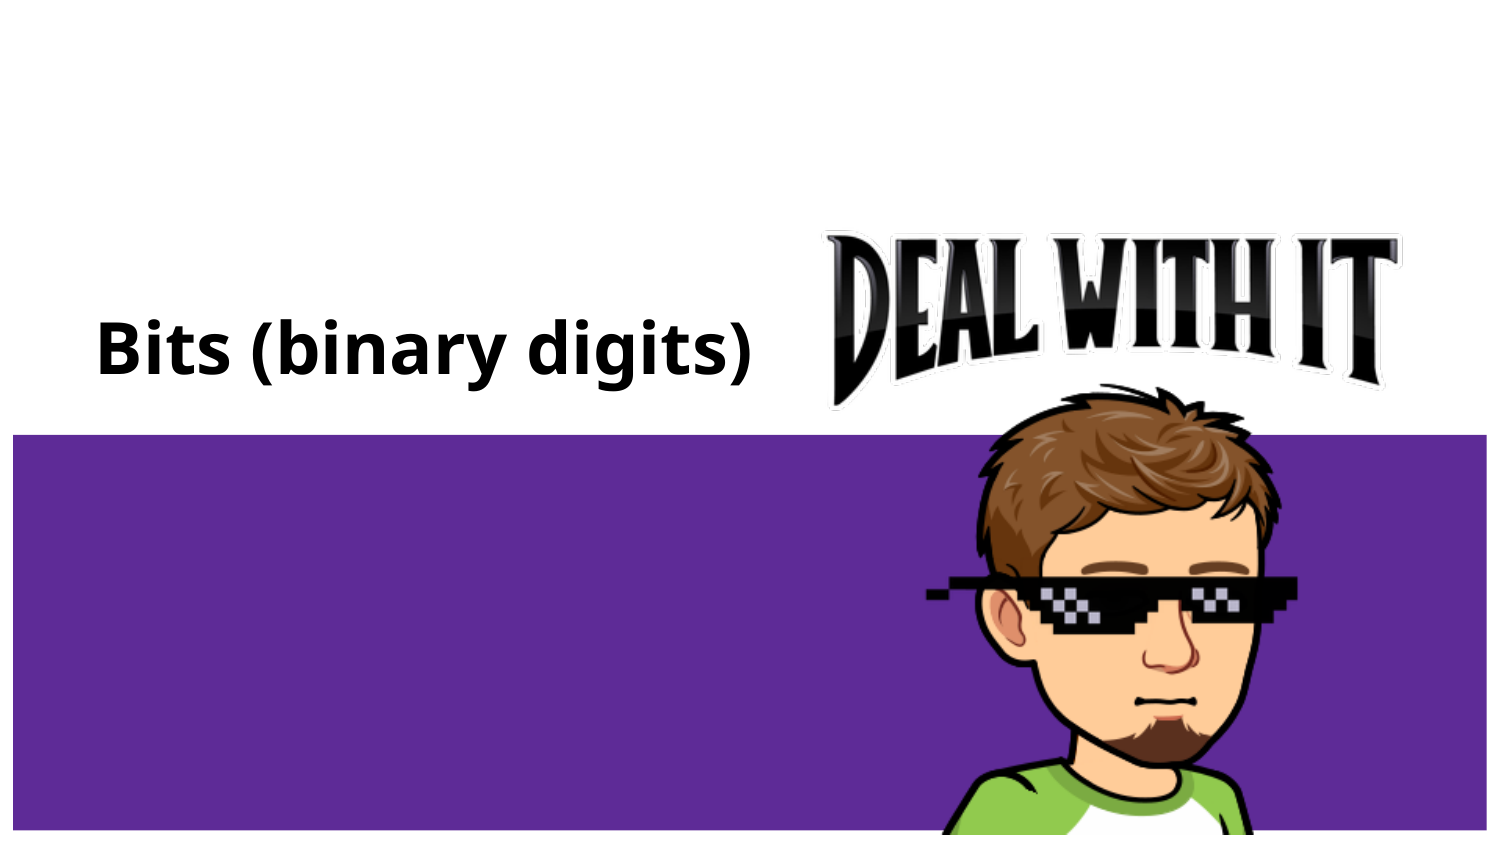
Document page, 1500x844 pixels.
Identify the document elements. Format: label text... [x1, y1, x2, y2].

title Bits (binary digits) [79, 281, 794, 411]
picture [799, 212, 1423, 835]
